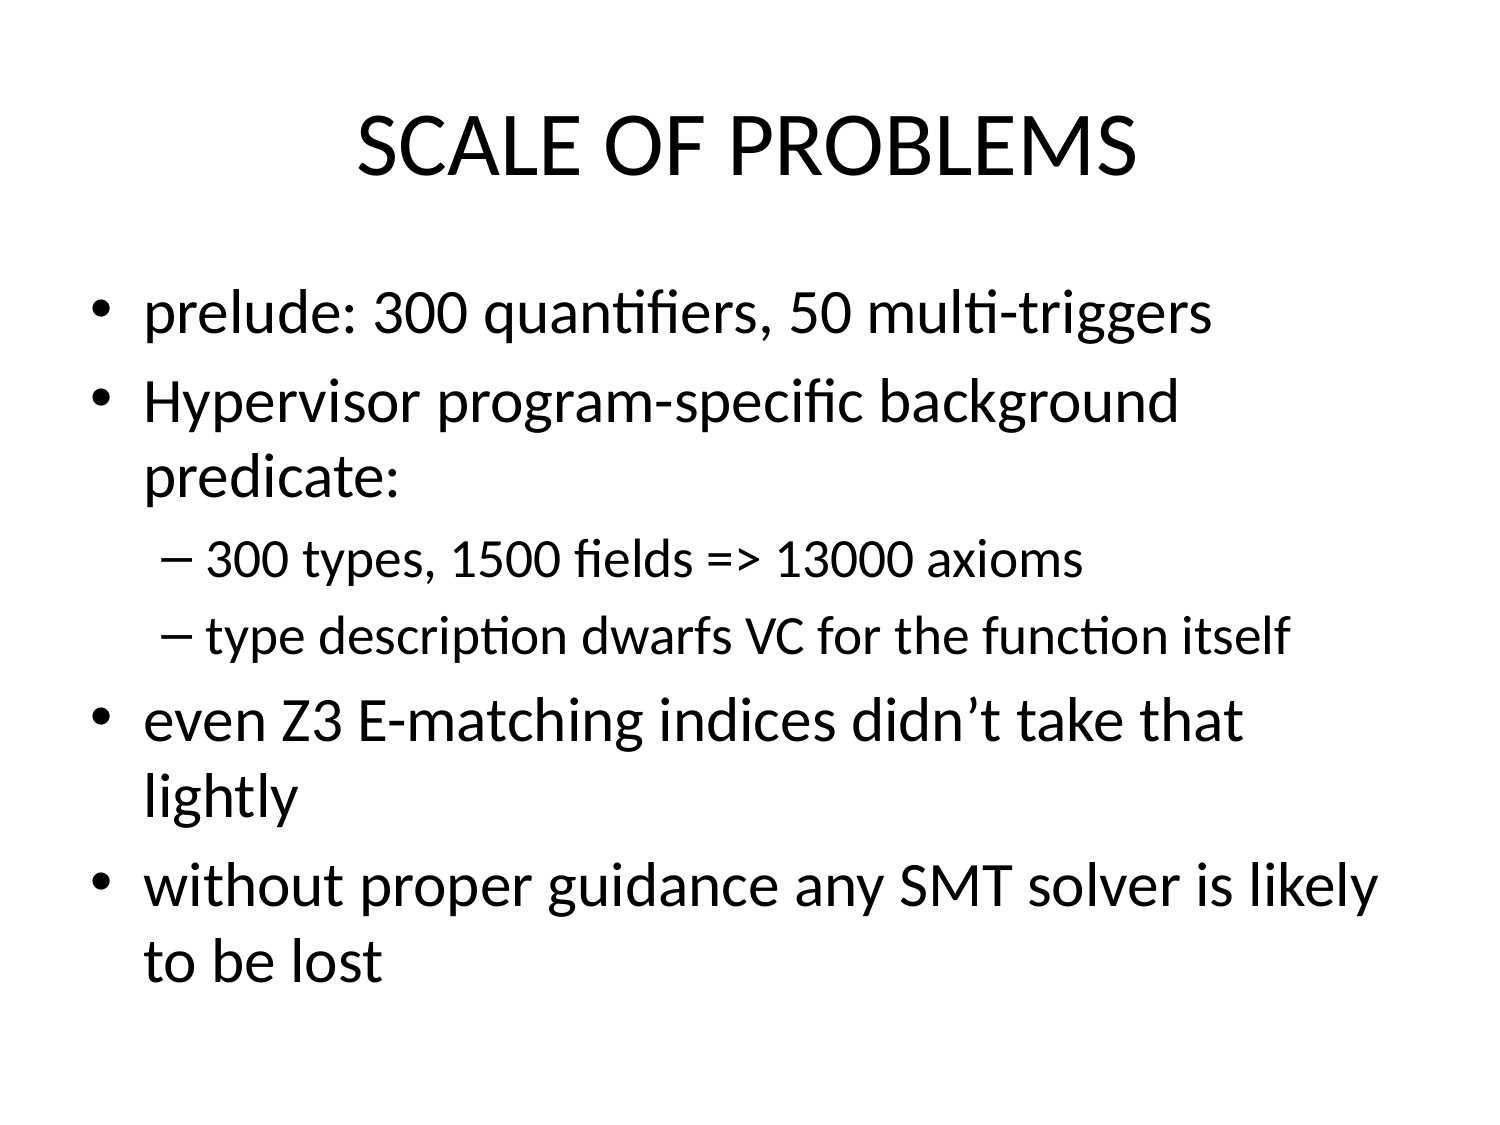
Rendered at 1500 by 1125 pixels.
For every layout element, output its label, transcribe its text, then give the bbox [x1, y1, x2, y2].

list prelude: 300 quantifiers, 50 multi-triggers Hypervisor program-specific background predicate: 300 types, 1500 fields => 13000 axioms type description dwarfs VC for the function itself even Z3 E-matching indices didn’t take that lightly without proper guidance any SMT solver is likely to be lost [75, 262, 1425, 1005]
title Scale of Problems [70, 45, 1425, 233]
